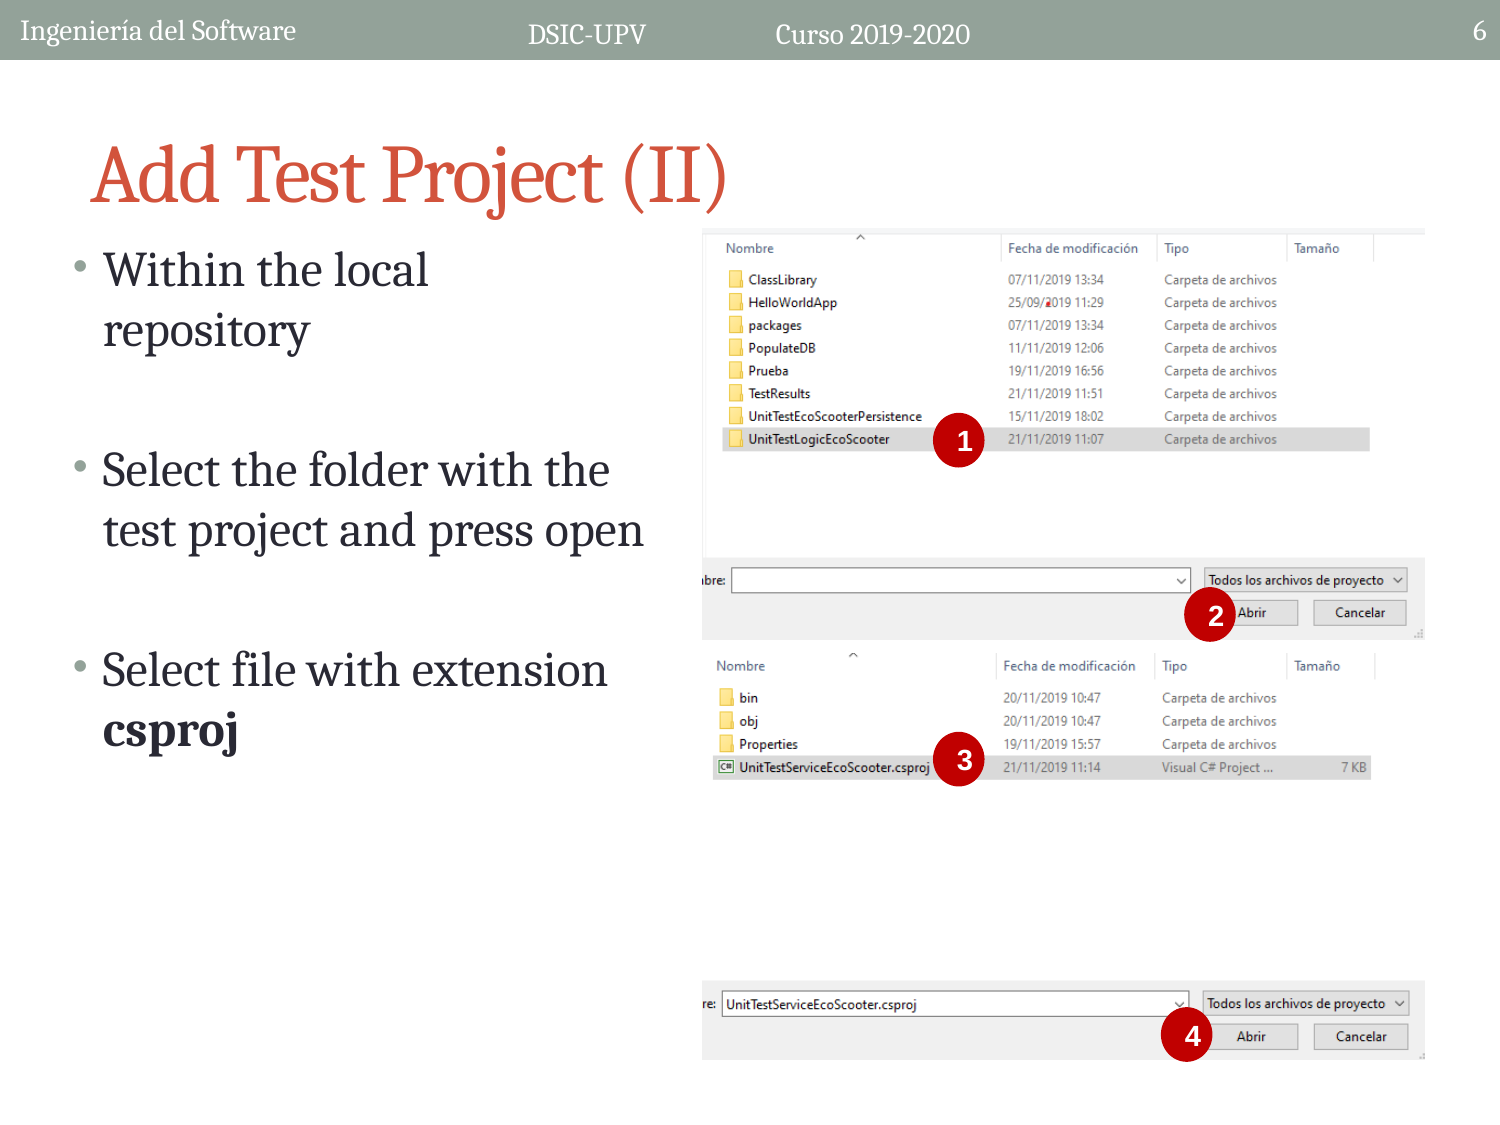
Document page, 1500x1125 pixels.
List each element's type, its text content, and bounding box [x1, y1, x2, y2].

list Within the local repository Select the folder with the test project and press open Select file with extension csproj [57, 228, 661, 1060]
title Add Test Project (II) [75, 87, 1425, 250]
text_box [702, 228, 1426, 1060]
